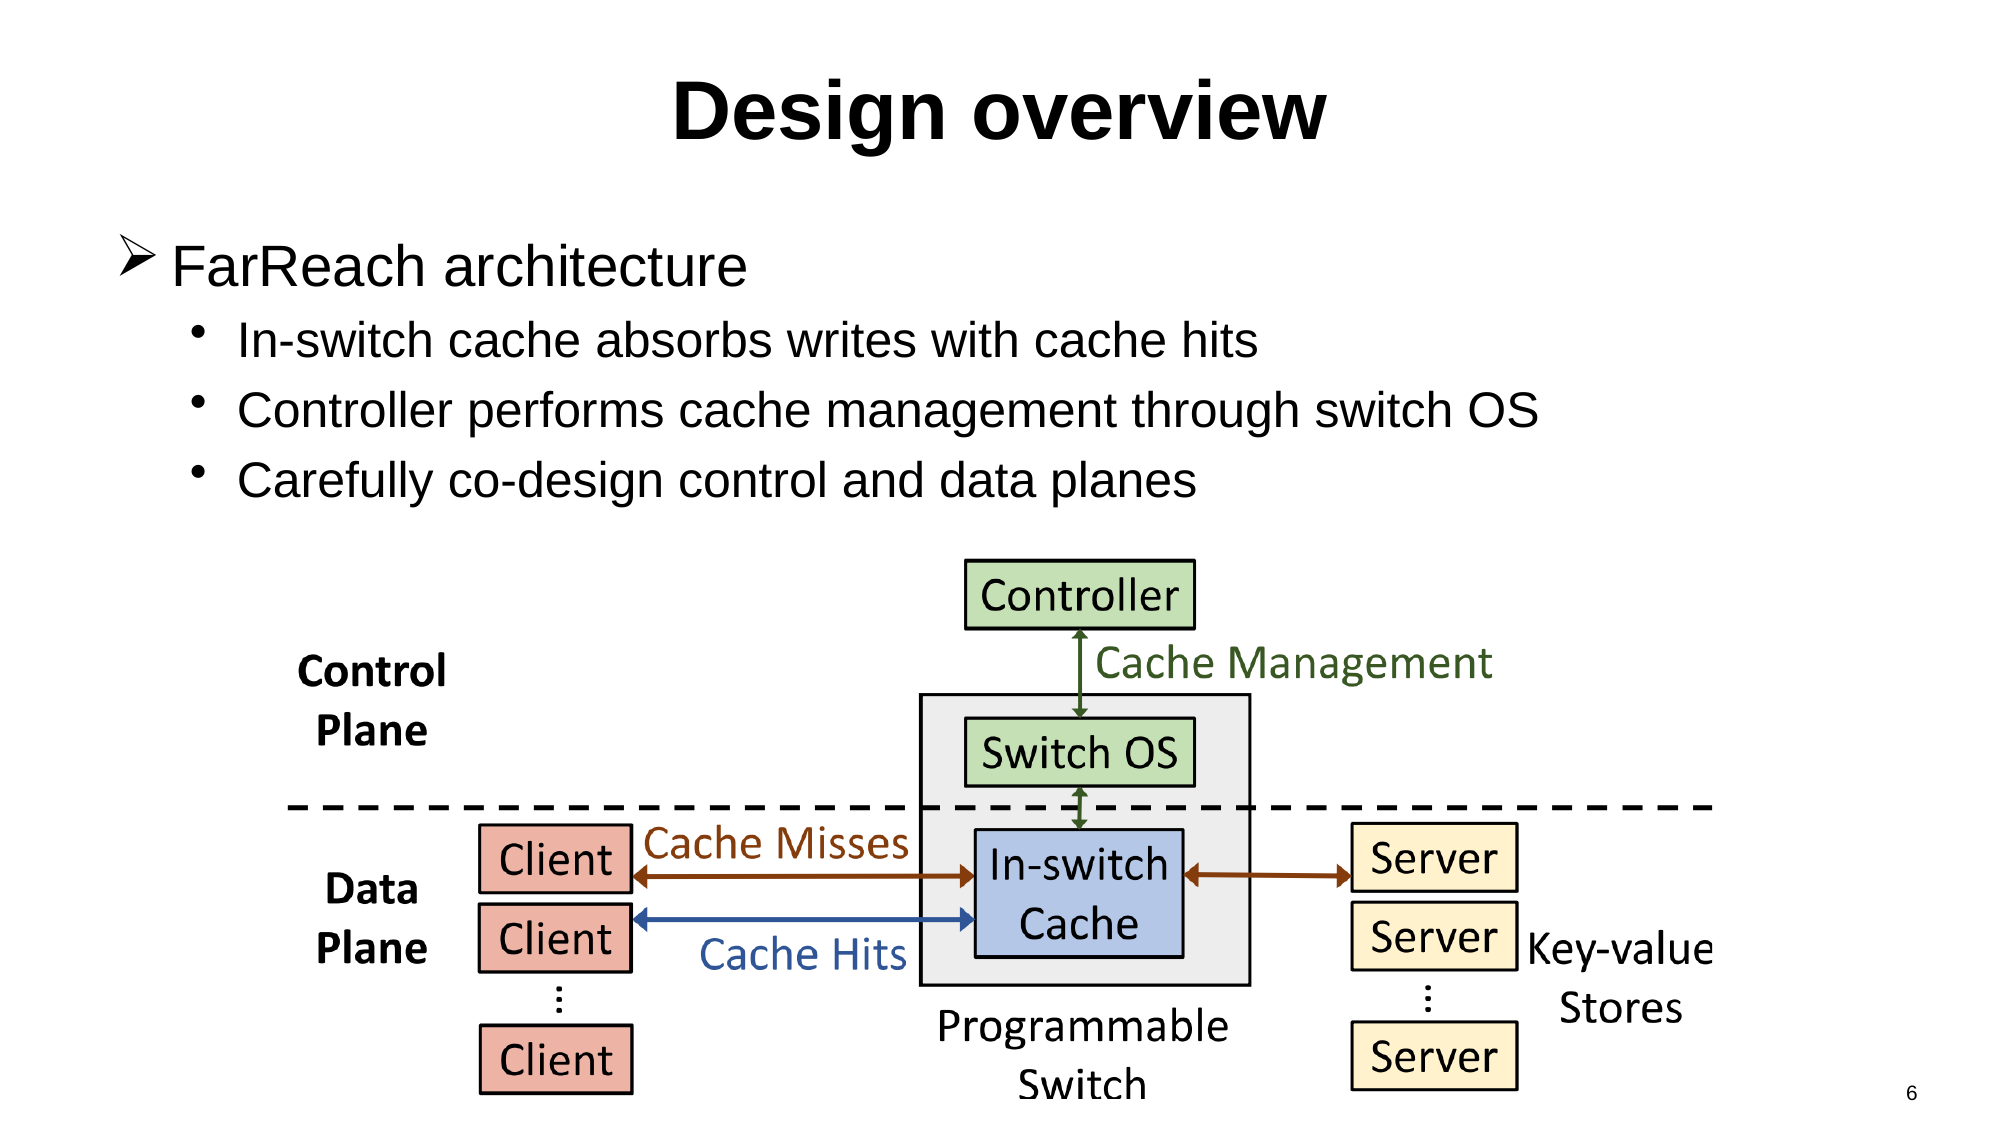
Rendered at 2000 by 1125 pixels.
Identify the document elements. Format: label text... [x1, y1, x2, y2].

slide_number 6 [1466, 1072, 1933, 1125]
title Design overview [99, 12, 1900, 200]
list FarReach architecture In-switch cache absorbs writes with cache hits Controller performs cache management through switch OS Carefully co-design control and data planes [99, 220, 1900, 988]
picture [286, 558, 1713, 1099]
